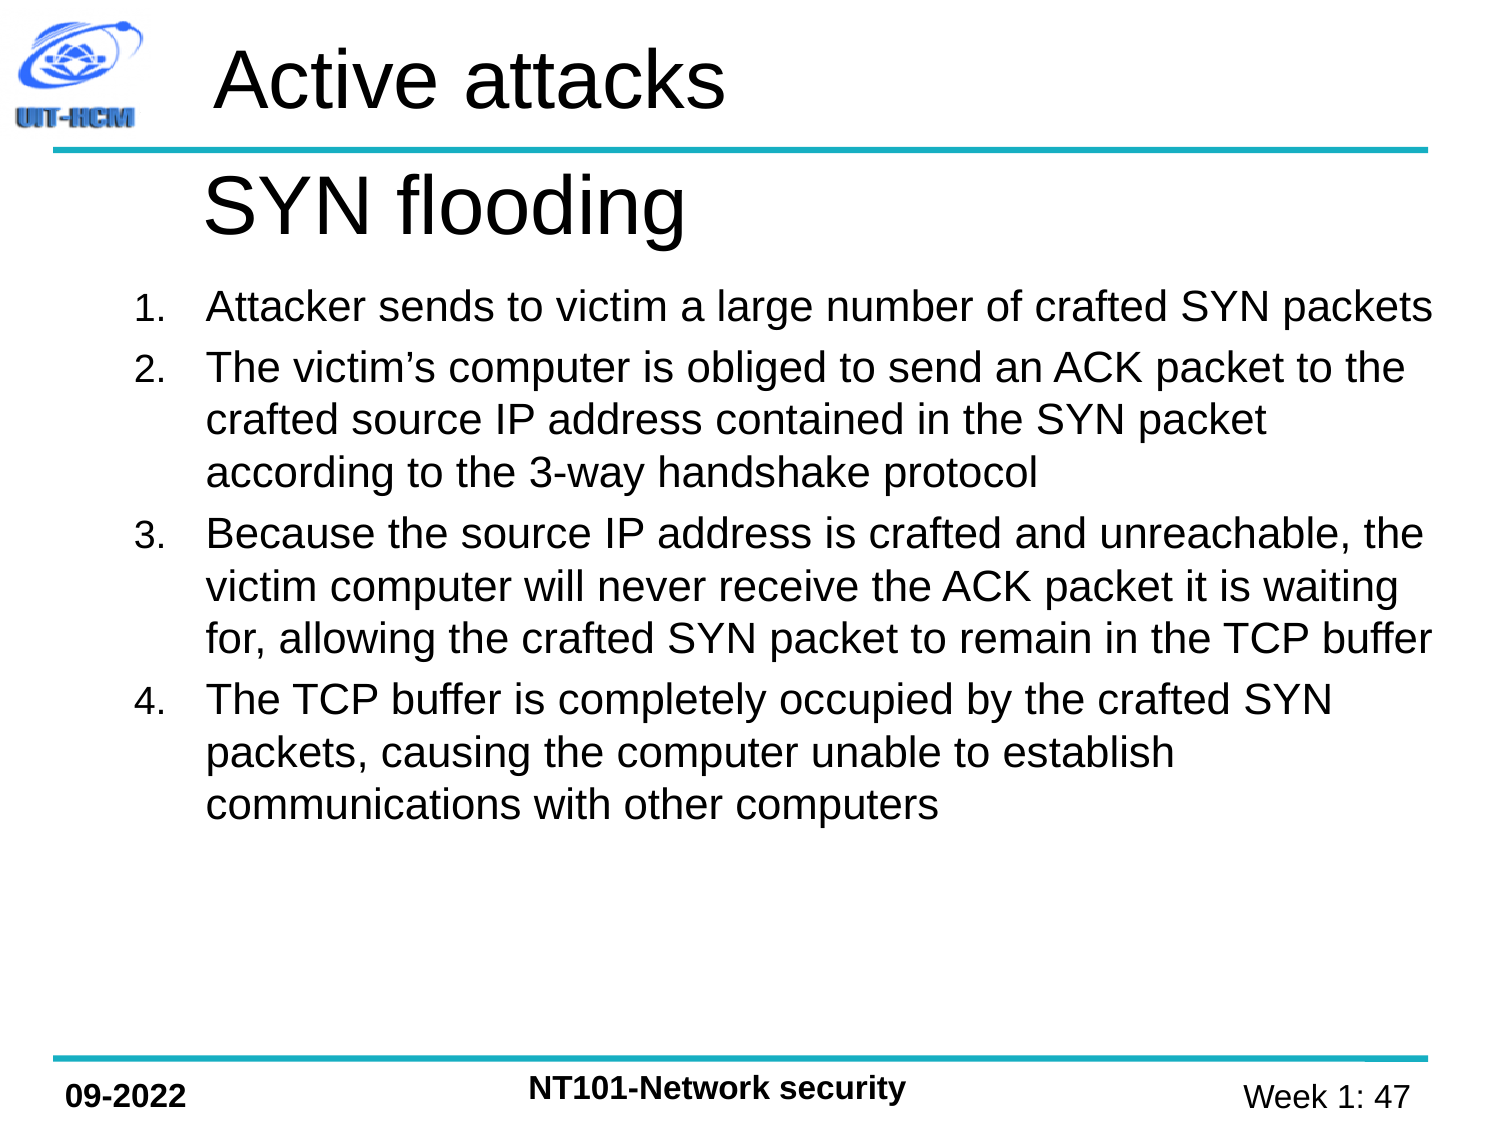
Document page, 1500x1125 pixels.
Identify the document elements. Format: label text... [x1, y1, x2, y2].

text_box SYN flooding [187, 94, 1425, 308]
picture [0, 8, 159, 139]
list Attacker sends to victim a large number of crafted SYN packets The victim’s computer is obliged to send an ACK packet to the crafted source IP address contained in the SYN packet according to the 3-way handshake protocol Because the source IP address is crafted and unreachable, the victim computer will never receive the ACK packet it is waiting for, allowing the crafted SYN packet to remain in the TCP buffer The TCP buffer is completely occupied by the crafted SYN packets, causing the computer unable to establish communications with other computers [99, 201, 1450, 975]
text_box Active attacks [174, 0, 1413, 188]
